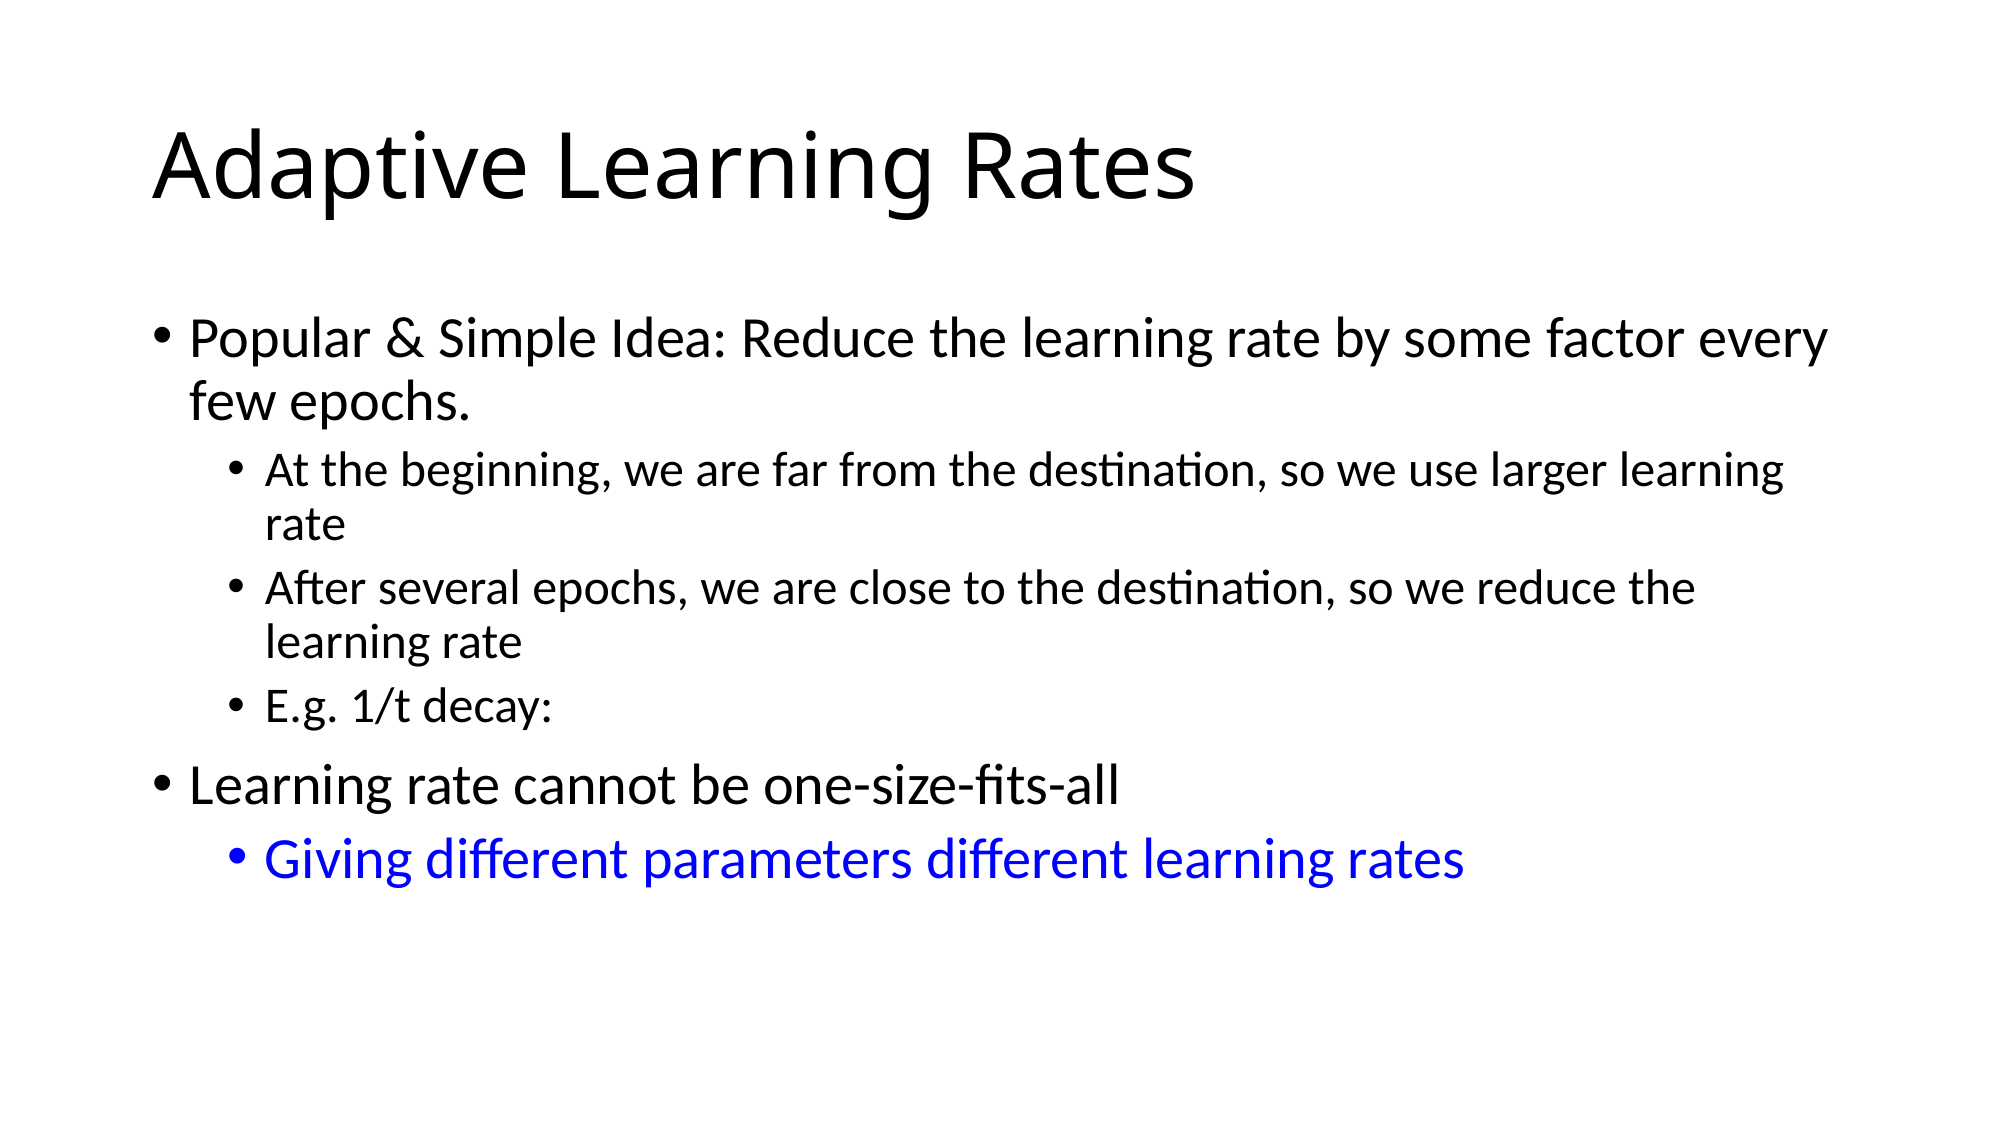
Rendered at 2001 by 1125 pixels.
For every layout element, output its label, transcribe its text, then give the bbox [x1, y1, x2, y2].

title Adaptive Learning Rates [137, 59, 1863, 278]
